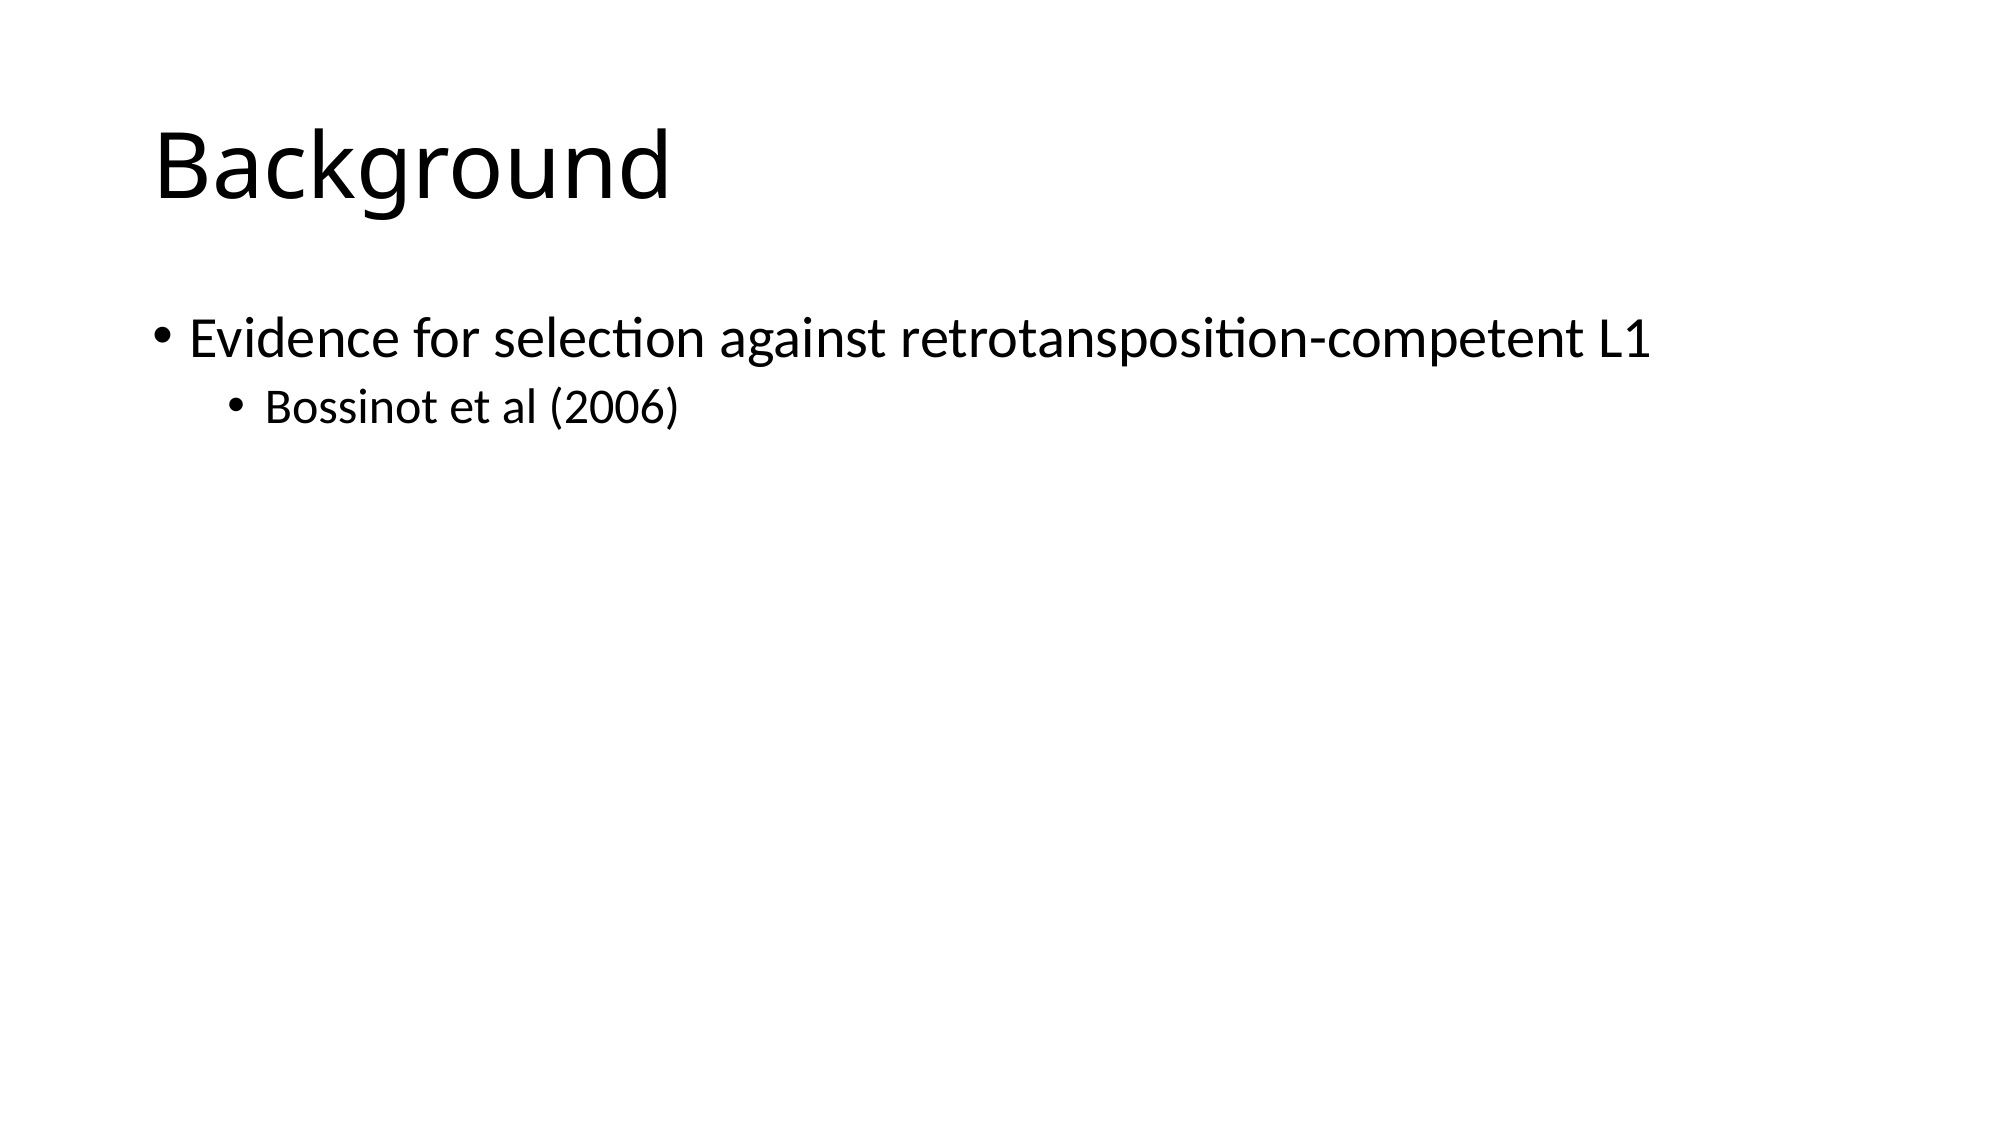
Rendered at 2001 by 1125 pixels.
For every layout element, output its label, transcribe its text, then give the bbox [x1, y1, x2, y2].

title Background [137, 59, 1863, 278]
list Evidence for selection against retrotansposition-competent L1 Bossinot et al (2006) [137, 299, 1863, 1014]
